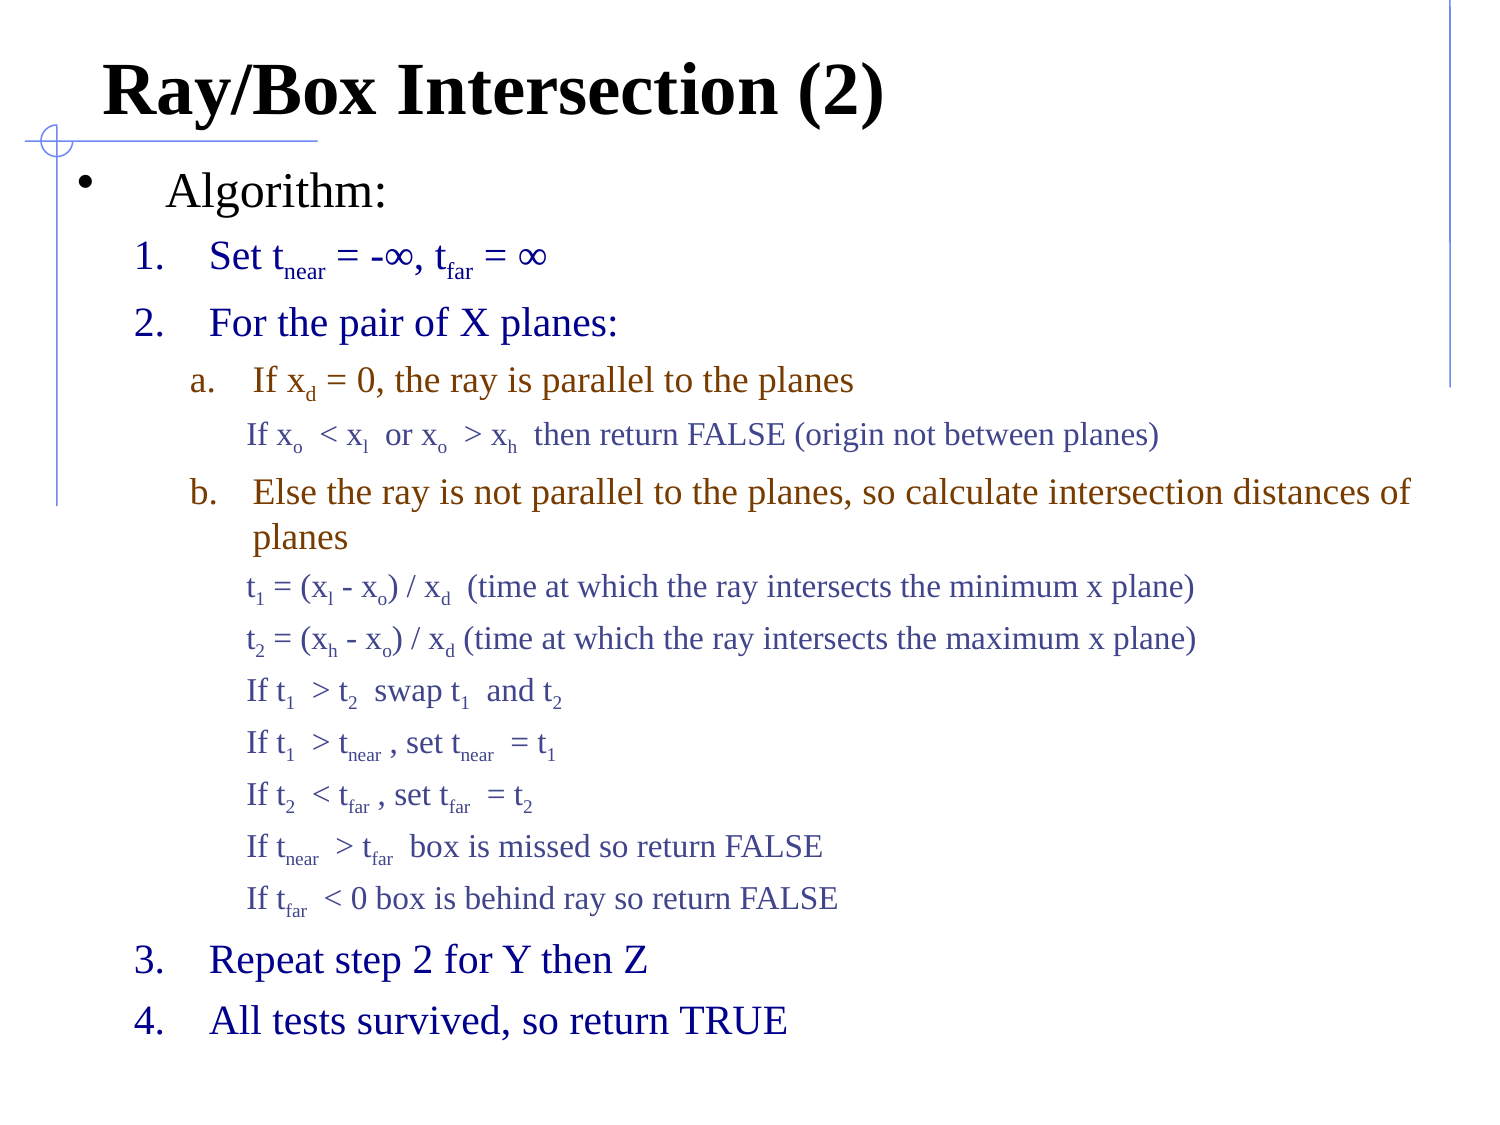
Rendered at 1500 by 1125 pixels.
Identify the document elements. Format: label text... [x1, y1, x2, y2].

title Ray/Box Intersection (2) [87, 37, 1413, 138]
list Algorithm: Set tnear = -∞, tfar = ∞ For the pair of X planes: If xd = 0, the ray is parallel to the planes If xo < xl or xo > xh then return FALSE (origin not between planes) Else the ray is not parallel to the planes, so calculate intersection distances of planes t1 = (xl - xo) / xd (time at which the ray intersects the minimum x plane) t2 = (xh - xo) / xd (time at which the ray intersects the maximum x plane) If t1 > t2 swap t1 and t2 If t1 > tnear , set tnear = t1 If t2 < tfar , set tfar = t2 If tnear > tfar box is missed so return FALSE If tfar < 0 box is behind ray so return FALSE Repeat step 2 for Y then Z All tests survived, so return TRUE [62, 149, 1438, 1055]
